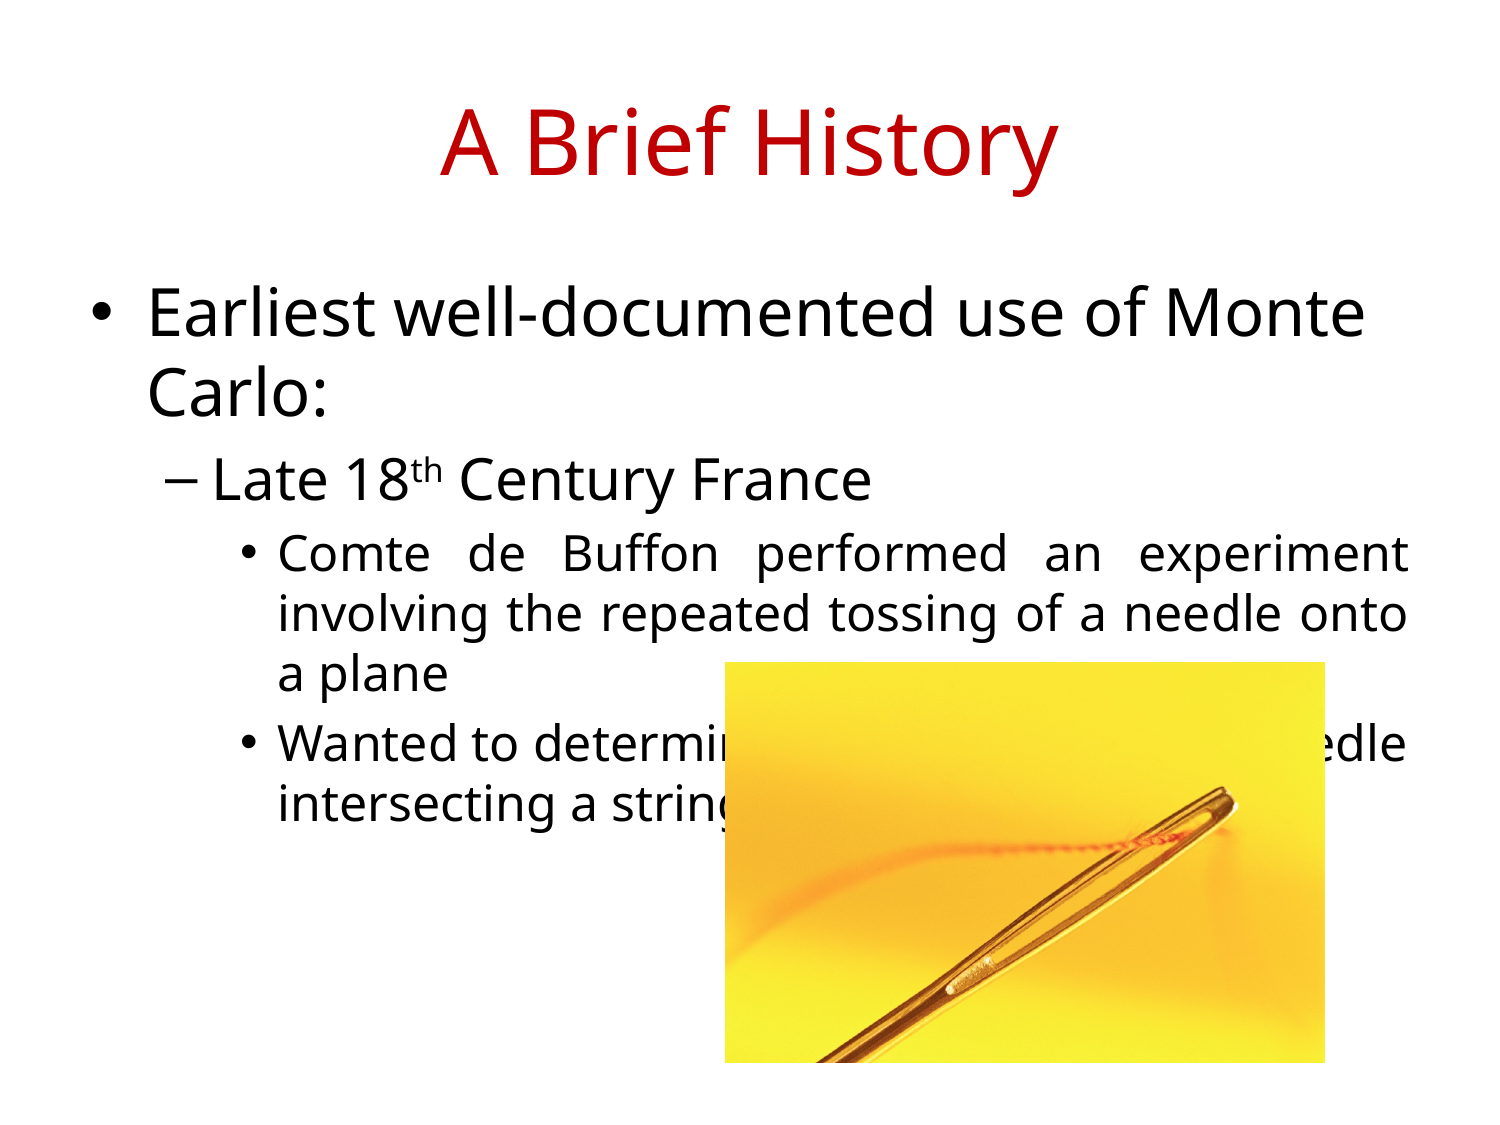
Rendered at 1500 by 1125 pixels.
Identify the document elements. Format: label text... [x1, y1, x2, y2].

list Earliest well-documented use of Monte Carlo: Late 18th Century France Comte de Buffon performed an experiment involving the repeated tossing of a needle onto a plane Wanted to determine the probability of a needle intersecting a string [75, 262, 1425, 1005]
picture [724, 662, 1326, 1063]
title A Brief History [75, 45, 1425, 233]
